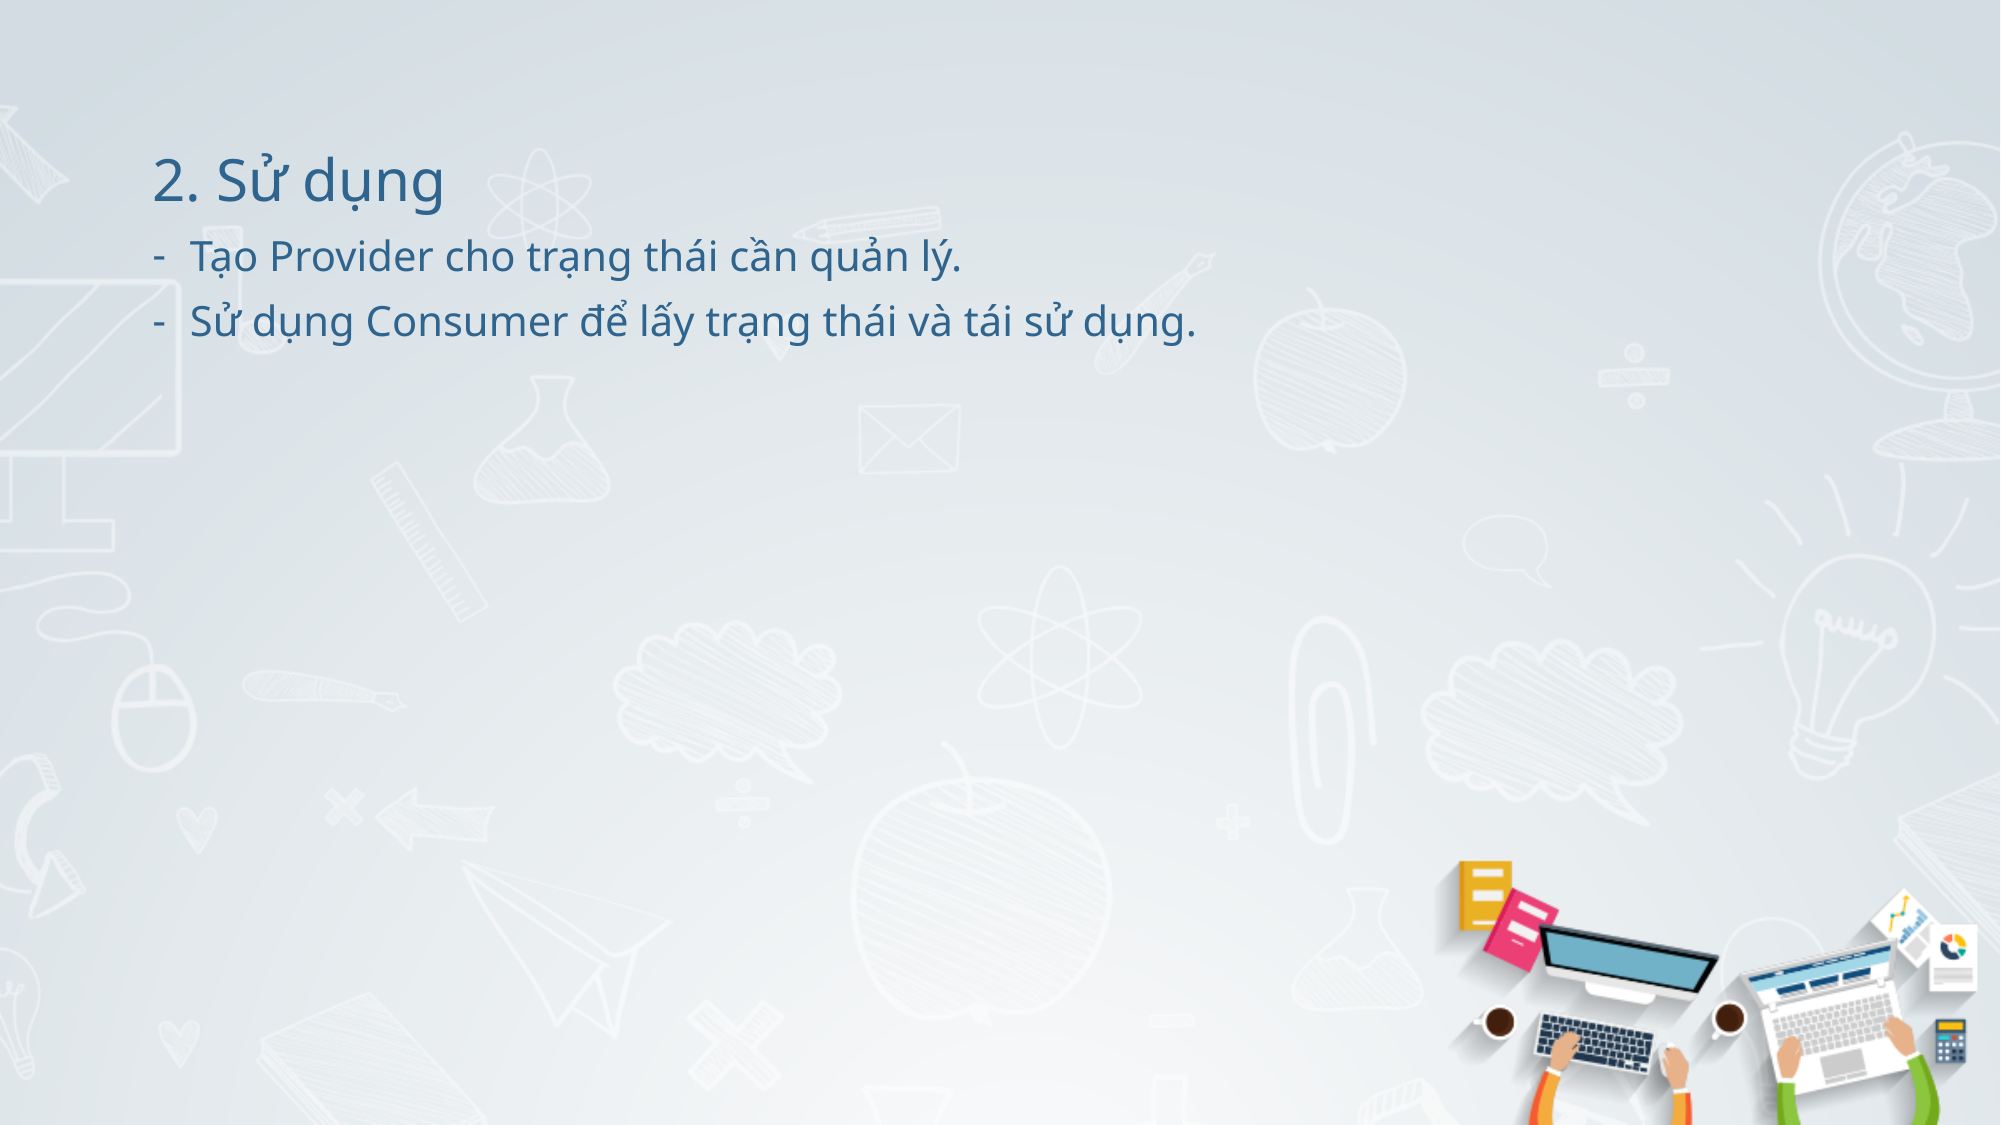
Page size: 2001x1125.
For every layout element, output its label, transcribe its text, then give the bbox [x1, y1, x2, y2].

picture [0, 0, 2001, 1125]
list 2. Sử dụng Tạo Provider cho trạng thái cần quản lý. Sử dụng Consumer để lấy trạng thái và tái sử dụng. [137, 143, 1863, 405]
